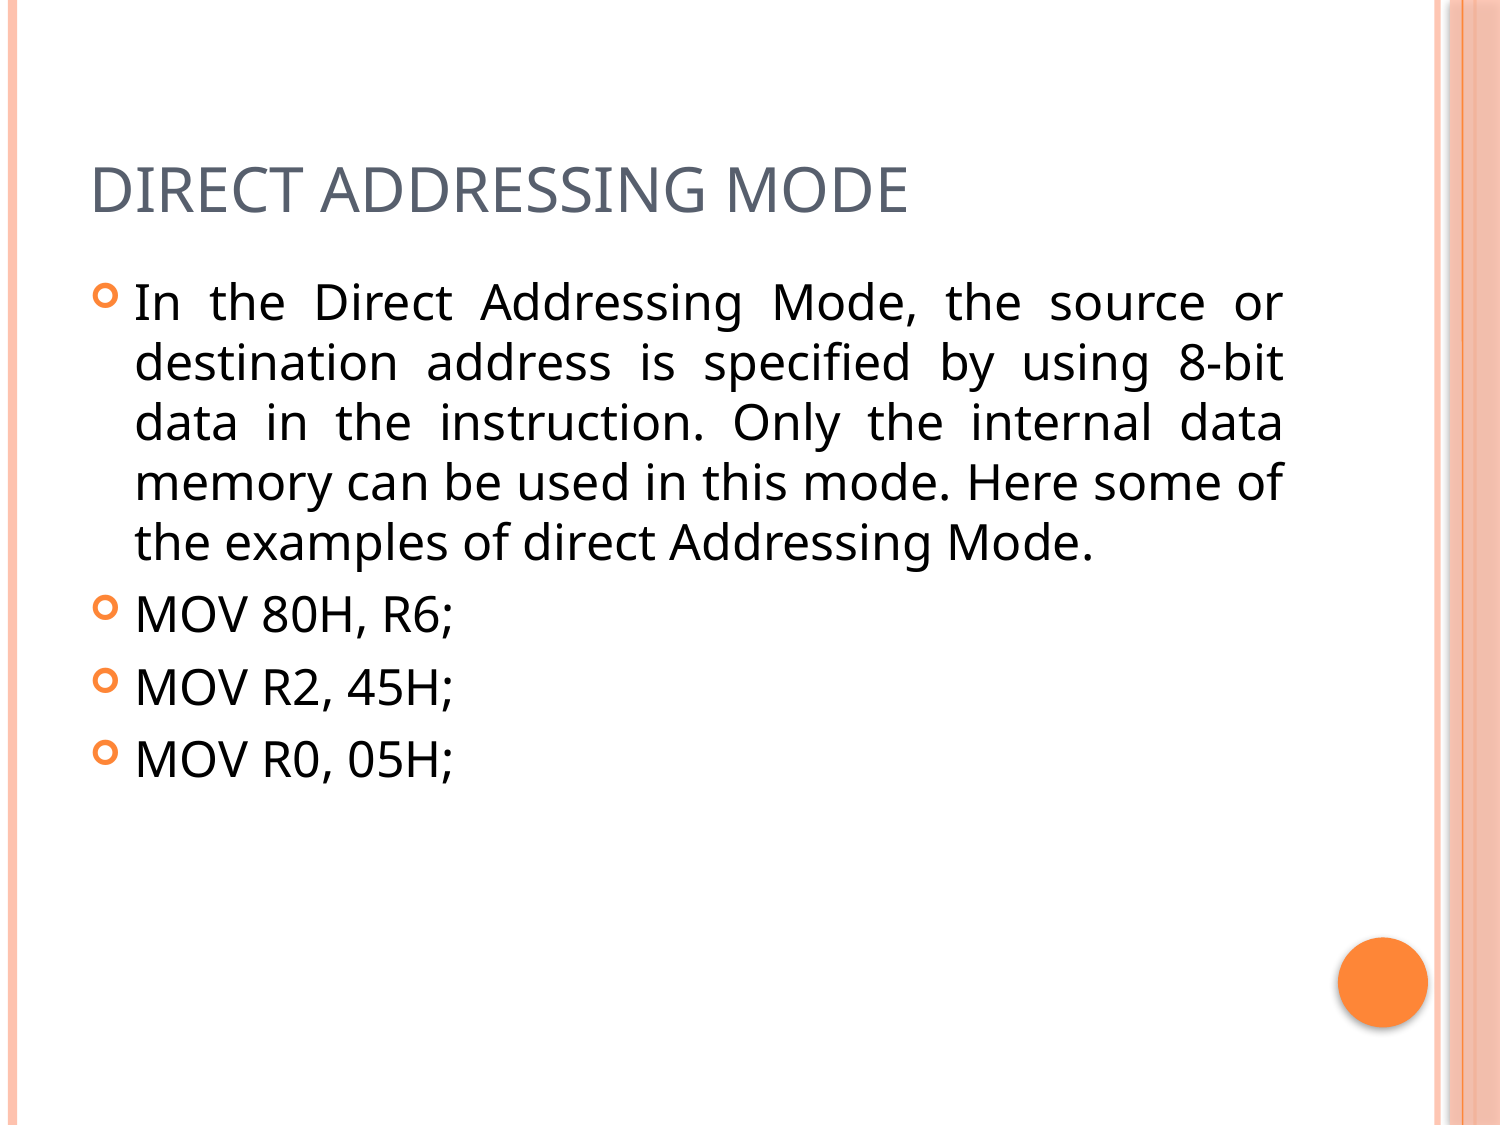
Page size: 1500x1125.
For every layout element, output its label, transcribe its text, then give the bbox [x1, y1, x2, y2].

list In the Direct Addressing Mode, the source or destination address is specified by using 8-bit data in the instruction. Only the internal data memory can be used in this mode. Here some of the examples of direct Addressing Mode. MOV 80H, R6; MOV R2, 45H; MOV R0, 05H; [75, 262, 1300, 1062]
title Direct Addressing Mode [75, 45, 1300, 233]
